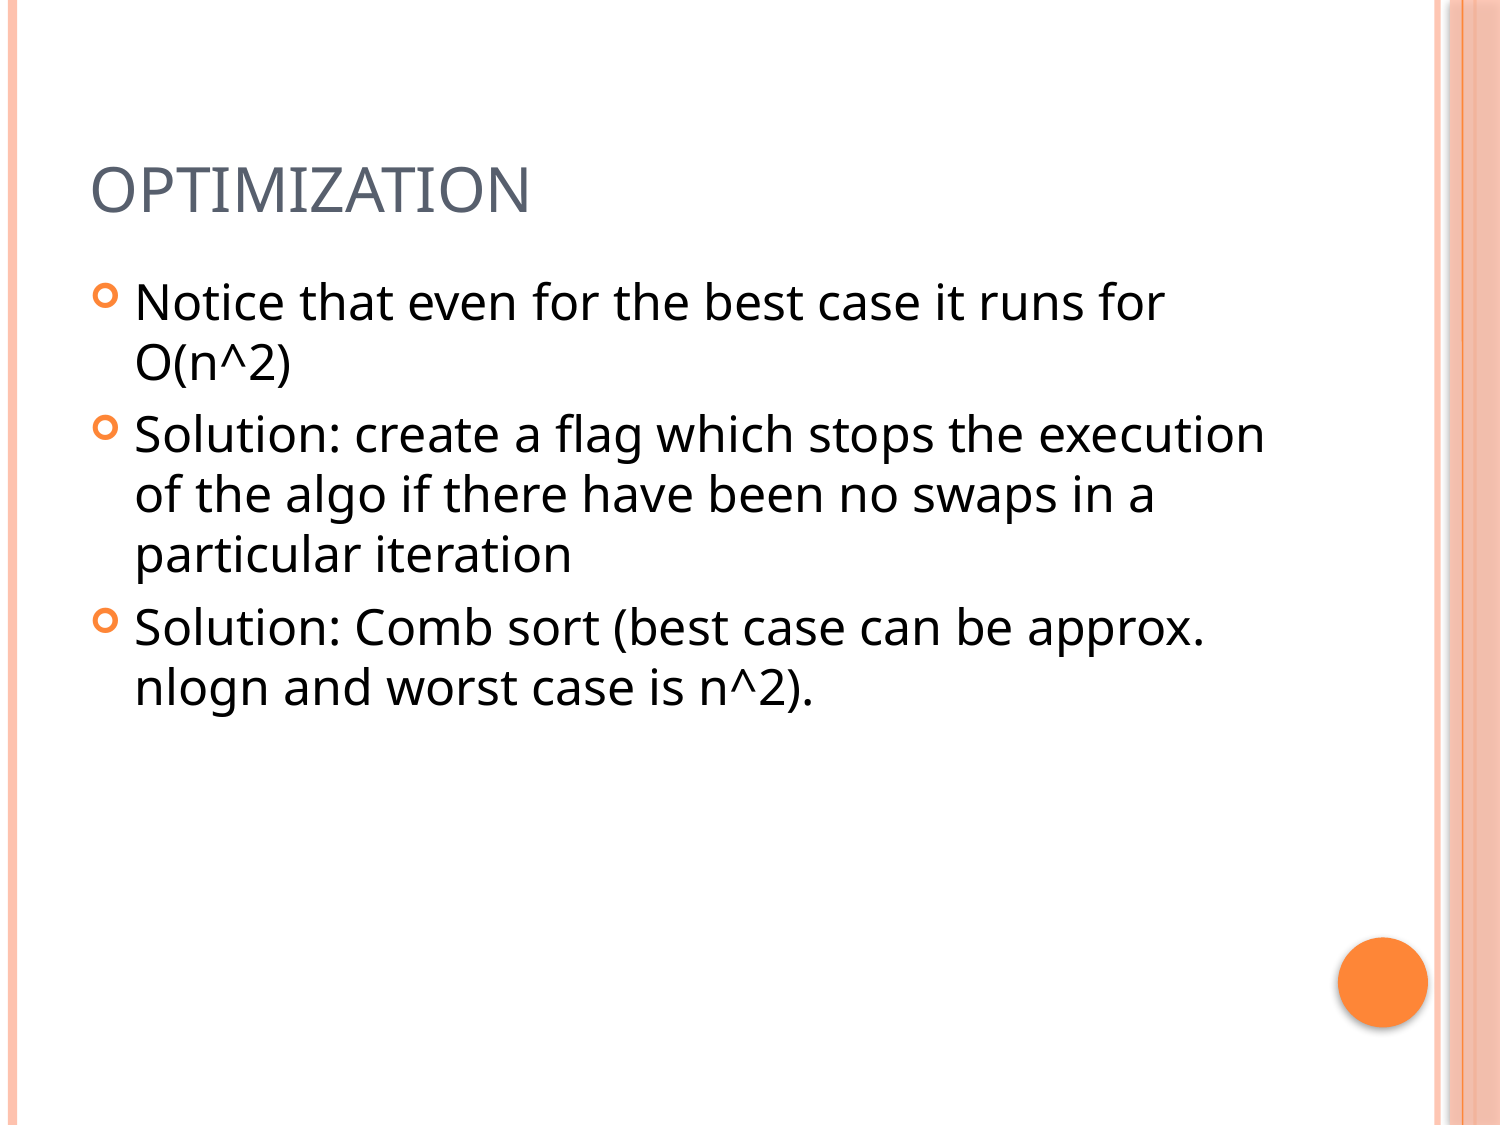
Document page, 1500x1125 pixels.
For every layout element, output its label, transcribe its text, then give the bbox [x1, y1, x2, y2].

title Optimization [75, 45, 1300, 233]
list Notice that even for the best case it runs for O(n^2) Solution: create a flag which stops the execution of the algo if there have been no swaps in a particular iteration Solution: Comb sort (best case can be approx. nlogn and worst case is n^2). [75, 262, 1300, 1062]
